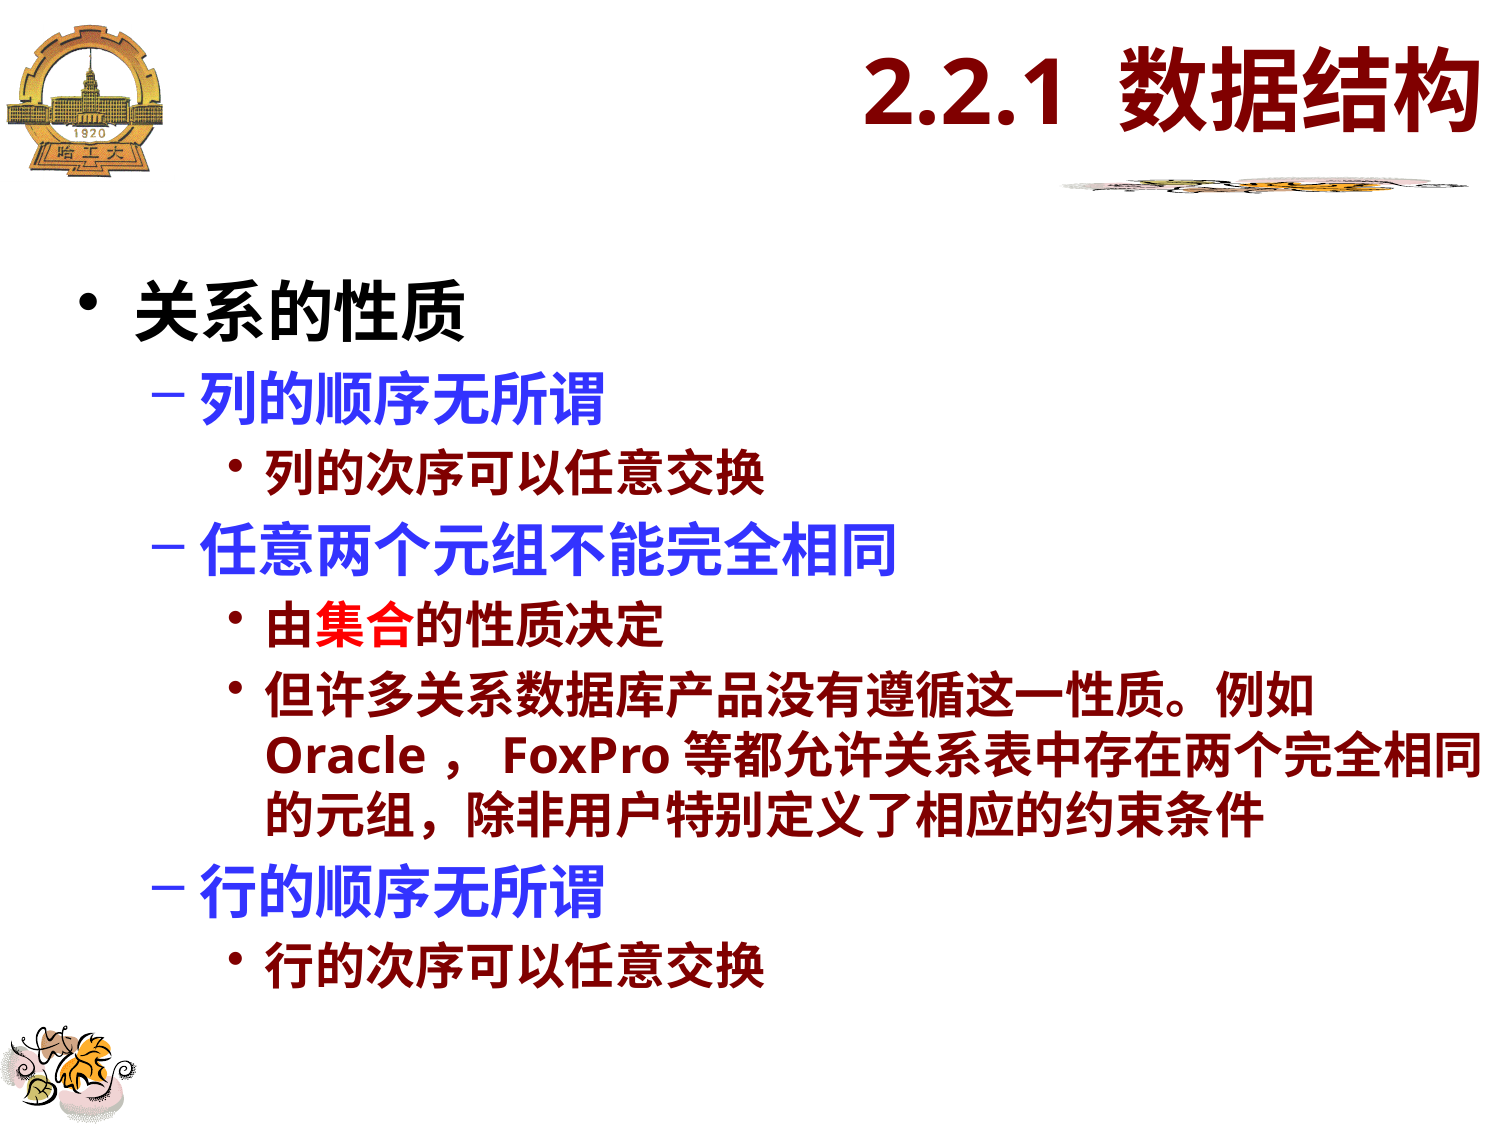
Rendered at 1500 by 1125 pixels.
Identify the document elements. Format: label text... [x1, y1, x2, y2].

list 关系的性质 列的顺序无所谓 列的次序可以任意交换 任意两个元组不能完全相同 由集合的性质决定 但许多关系数据库产品没有遵循这一性质。例如Oracle，FoxPro等都允许关系表中存在两个完全相同的元组，除非用户特别定义了相应的约束条件 行的顺序无所谓 行的次序可以任意交换 [62, 262, 1500, 1095]
title 2.2.1 数据结构 [162, 0, 1500, 176]
picture [0, 24, 175, 182]
